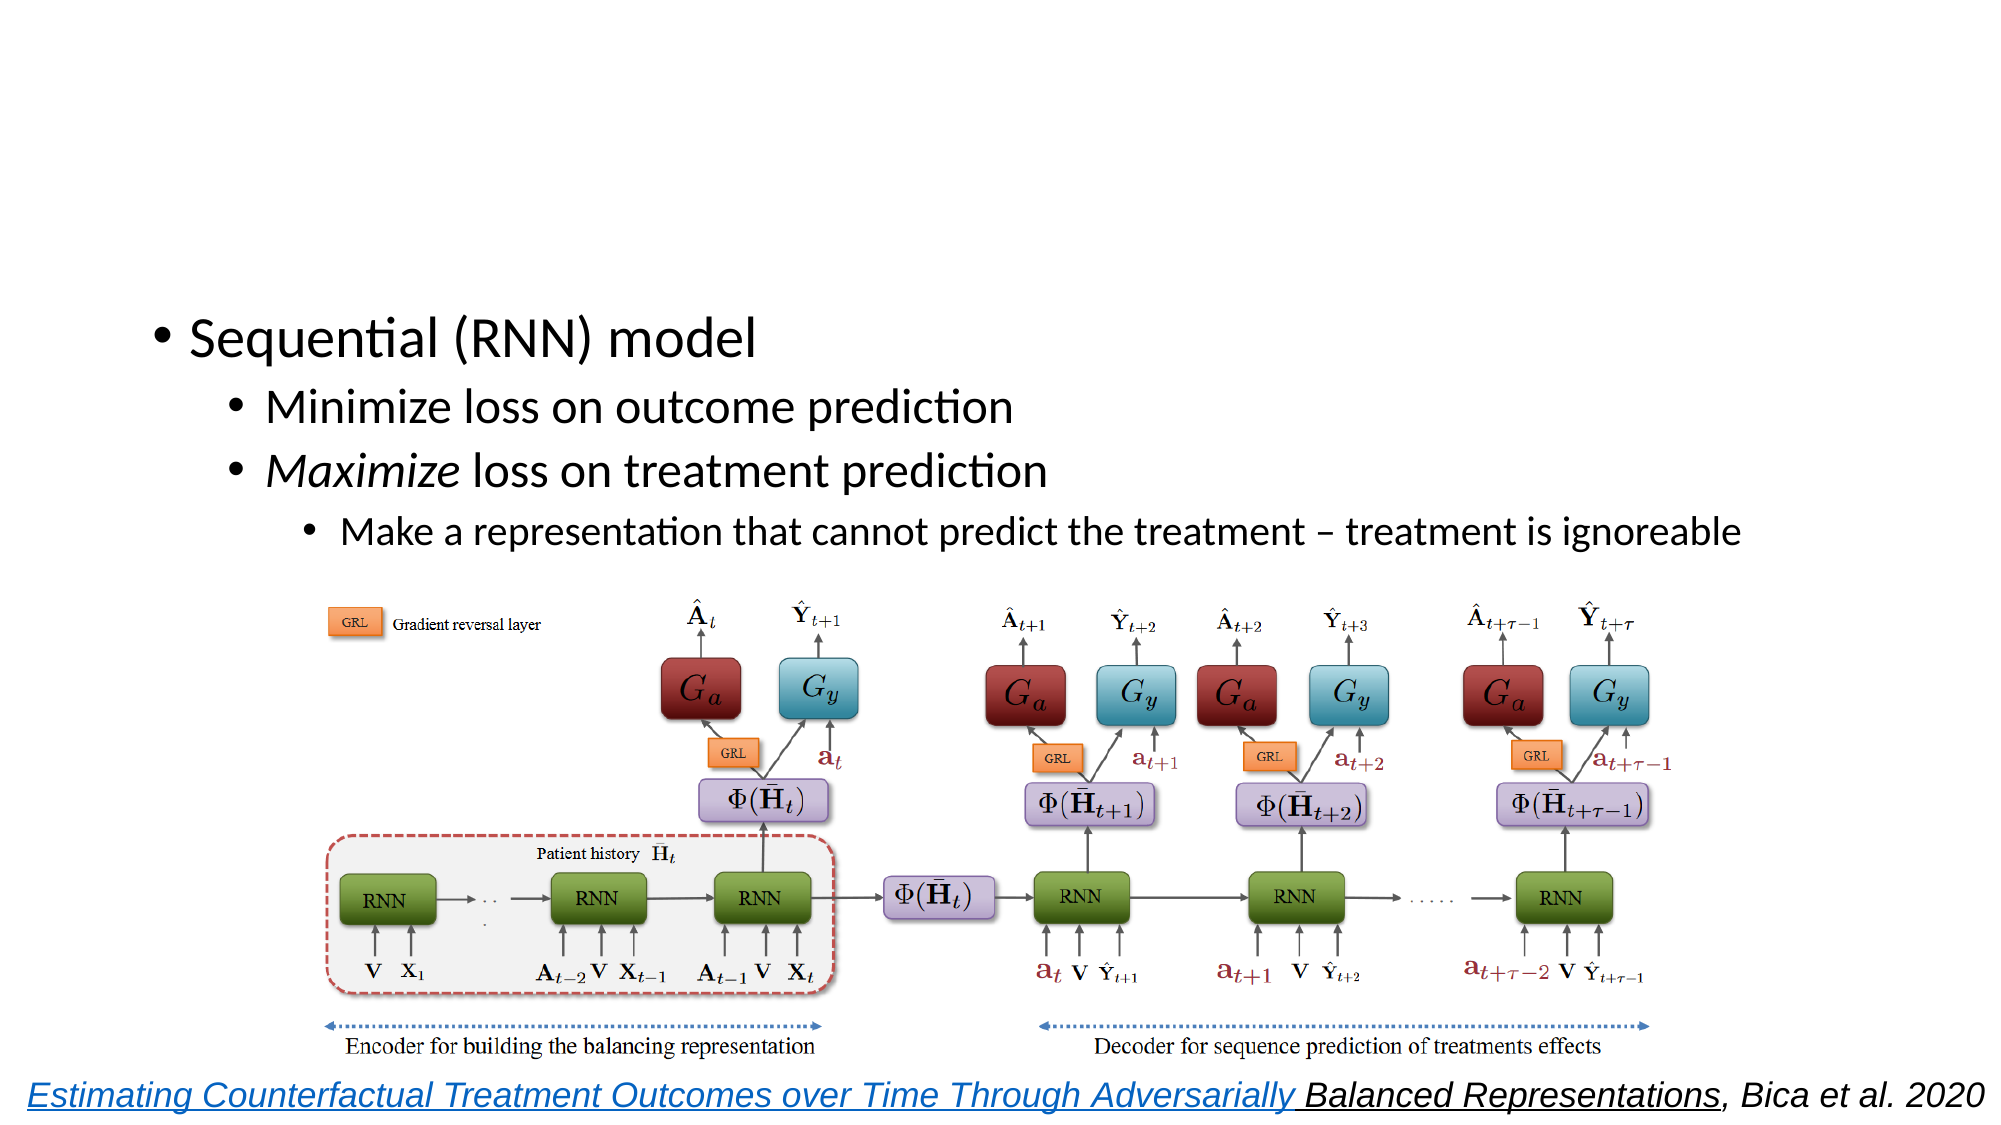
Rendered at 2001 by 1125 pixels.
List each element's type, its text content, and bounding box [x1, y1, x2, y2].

list Sequential (RNN) model Minimize loss on outcome prediction Maximize loss on treatment prediction Make a representation that cannot predict the treatment – treatment is ignoreable [137, 299, 1863, 1014]
picture [316, 596, 1683, 1065]
text_box Estimating Counterfactual Treatment Outcomes over Time Through Adversarially Balanced Representations, Bica et al. 2020 [0, 1064, 2000, 1122]
